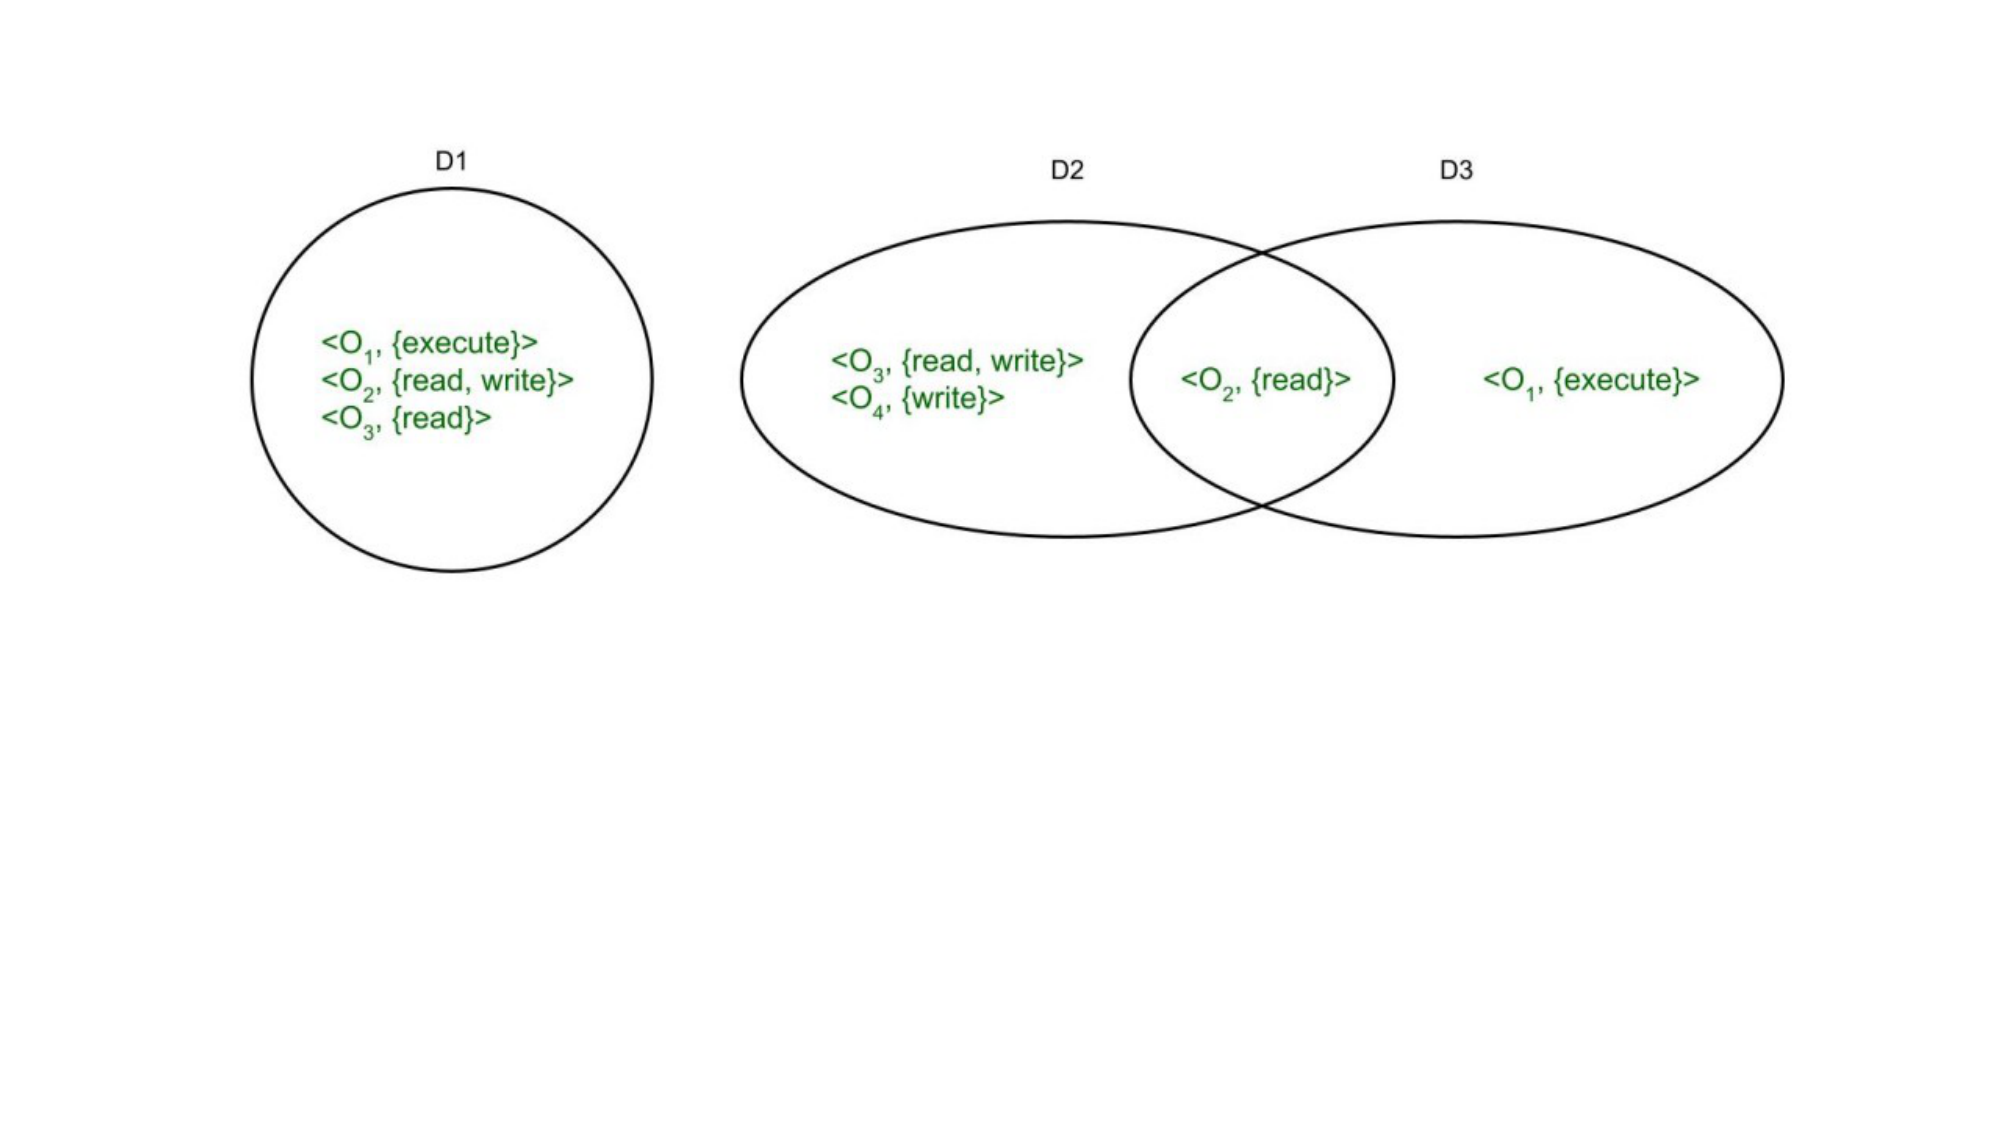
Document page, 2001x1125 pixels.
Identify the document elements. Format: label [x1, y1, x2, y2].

list [140, 93, 1860, 644]
